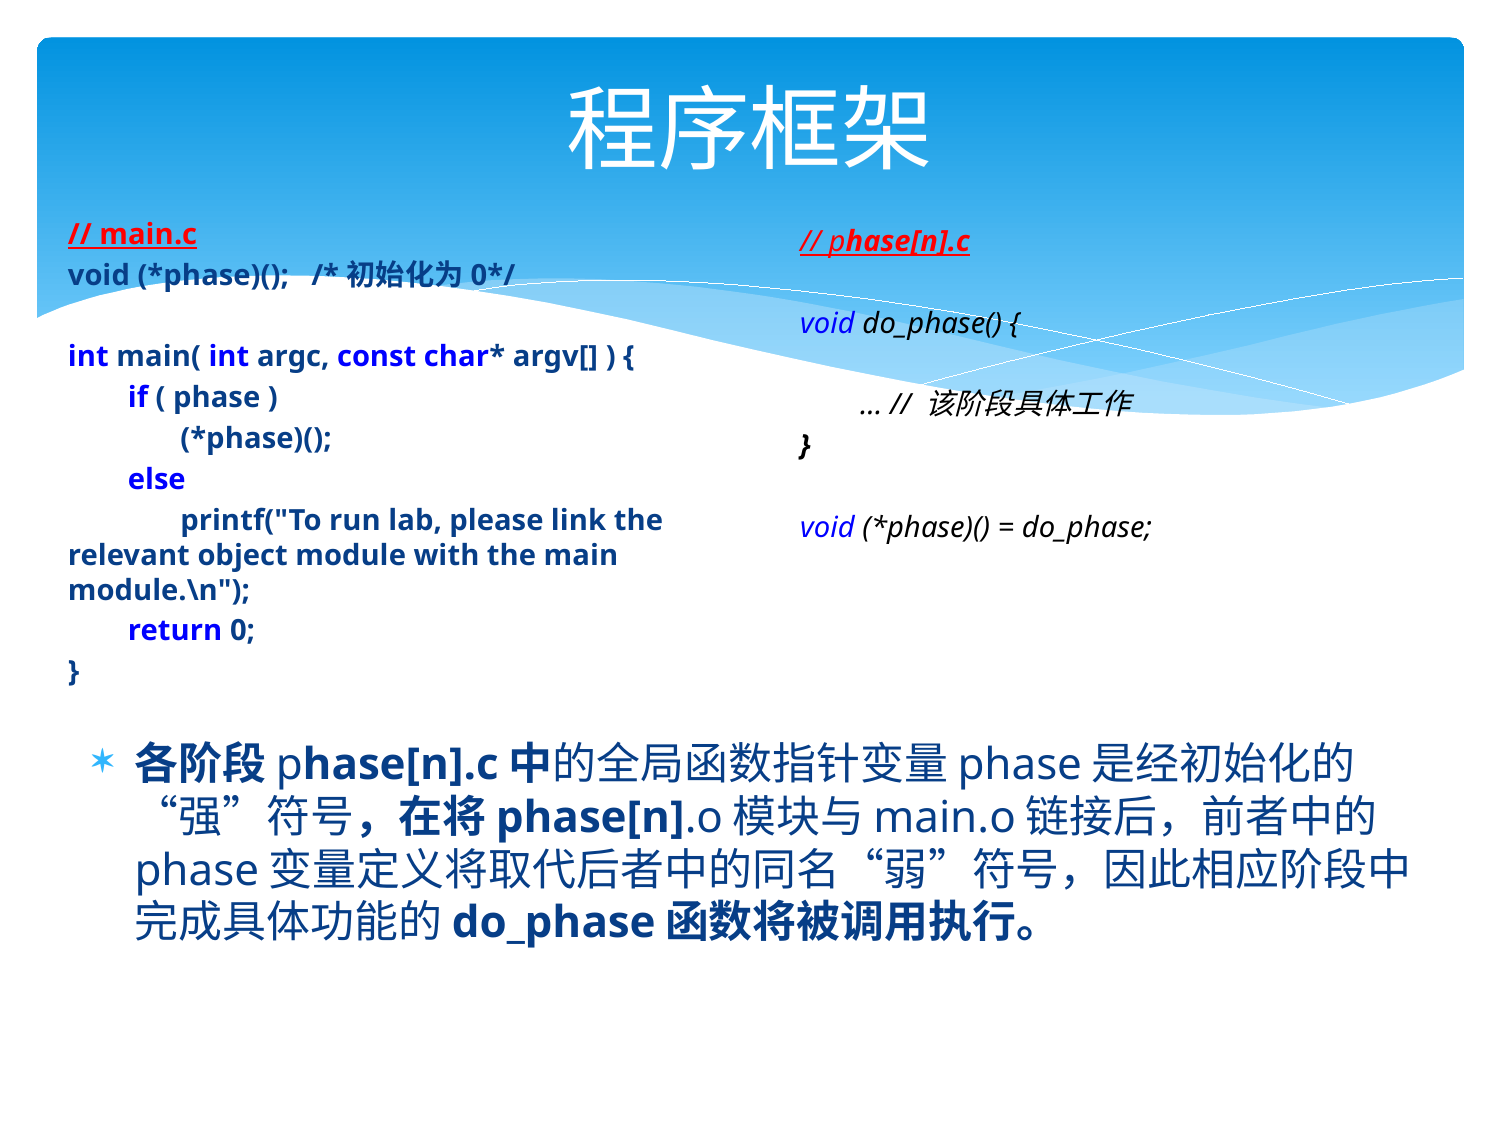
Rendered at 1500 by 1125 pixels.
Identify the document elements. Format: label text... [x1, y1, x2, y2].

text_box // phase[n].c void do_phase() { … // 该阶段具体工作 } void (*phase)() = do_phase; [785, 215, 1455, 682]
text_box // main.c void (*phase)(); /*初始化为0*/ int main( int argc, const char* argv[] ) { if ( phase ) (*phase)(); else printf("To run lab, please link the relevant object module with the main module.\n"); return 0; } [53, 207, 723, 675]
list 各阶段phase[n].c中的全局函数指针变量phase是经初始化的“强”符号，在将phase[n].o模块与main.o链接后，前者中的phase变量定义将取代后者中的同名“弱”符号，因此相应阶段中完成具体功能的do_phase函数将被调用执行。 [76, 727, 1432, 959]
title 程序框架 [74, 55, 1426, 197]
